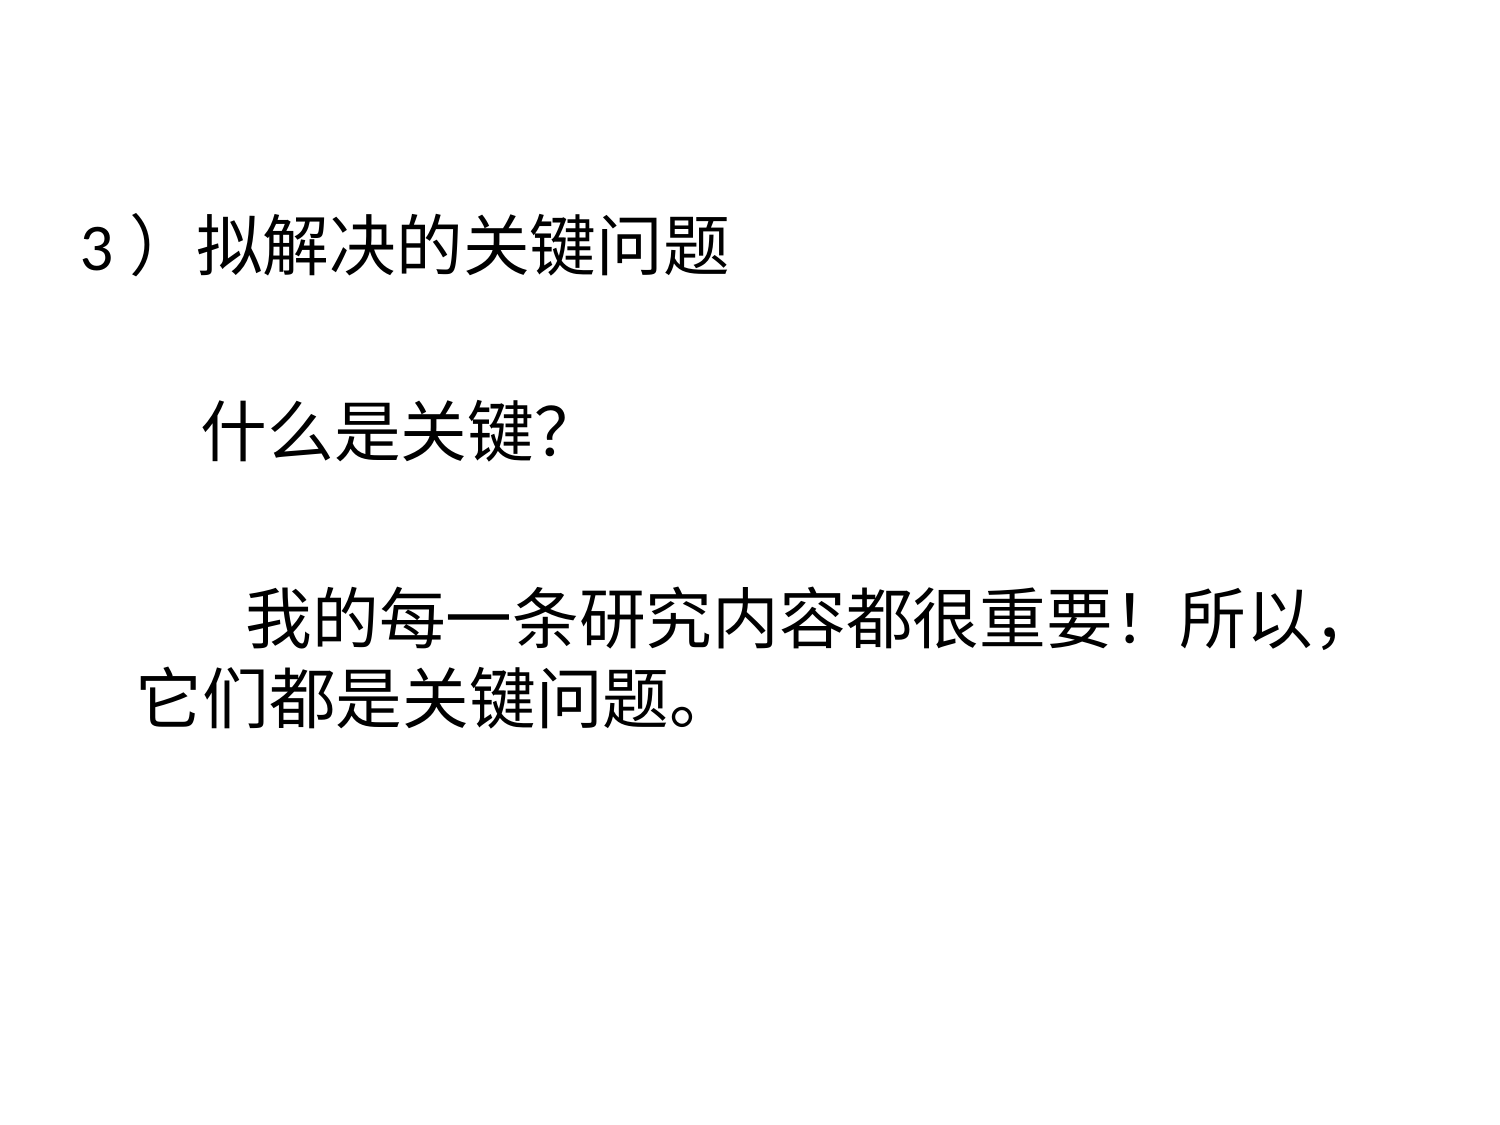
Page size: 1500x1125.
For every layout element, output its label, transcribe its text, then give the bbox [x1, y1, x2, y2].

text_box 3）拟解决的关键问题 什么是关键？ 我的每一条研究内容都很重要！所以，它们都是关键问题。 [64, 196, 1415, 965]
